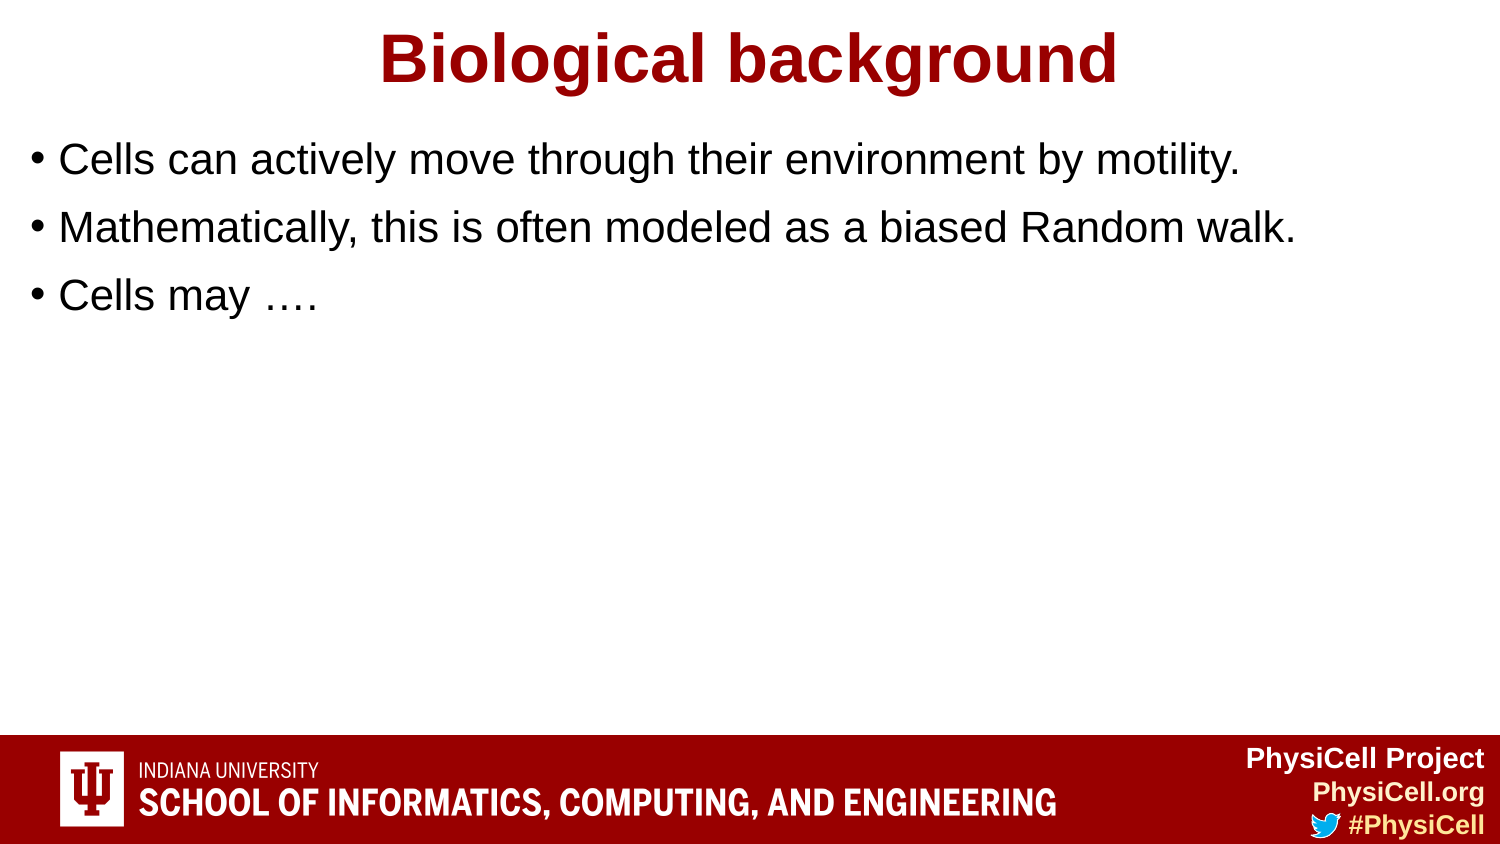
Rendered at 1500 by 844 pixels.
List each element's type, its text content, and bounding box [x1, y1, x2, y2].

picture [0, 739, 1500, 844]
title Biological background [0, 0, 1500, 121]
list Cells can actively move through their environment by motility. Mathematically, this is often modeled as a biased Random walk. Cells may …. [0, 123, 1500, 739]
